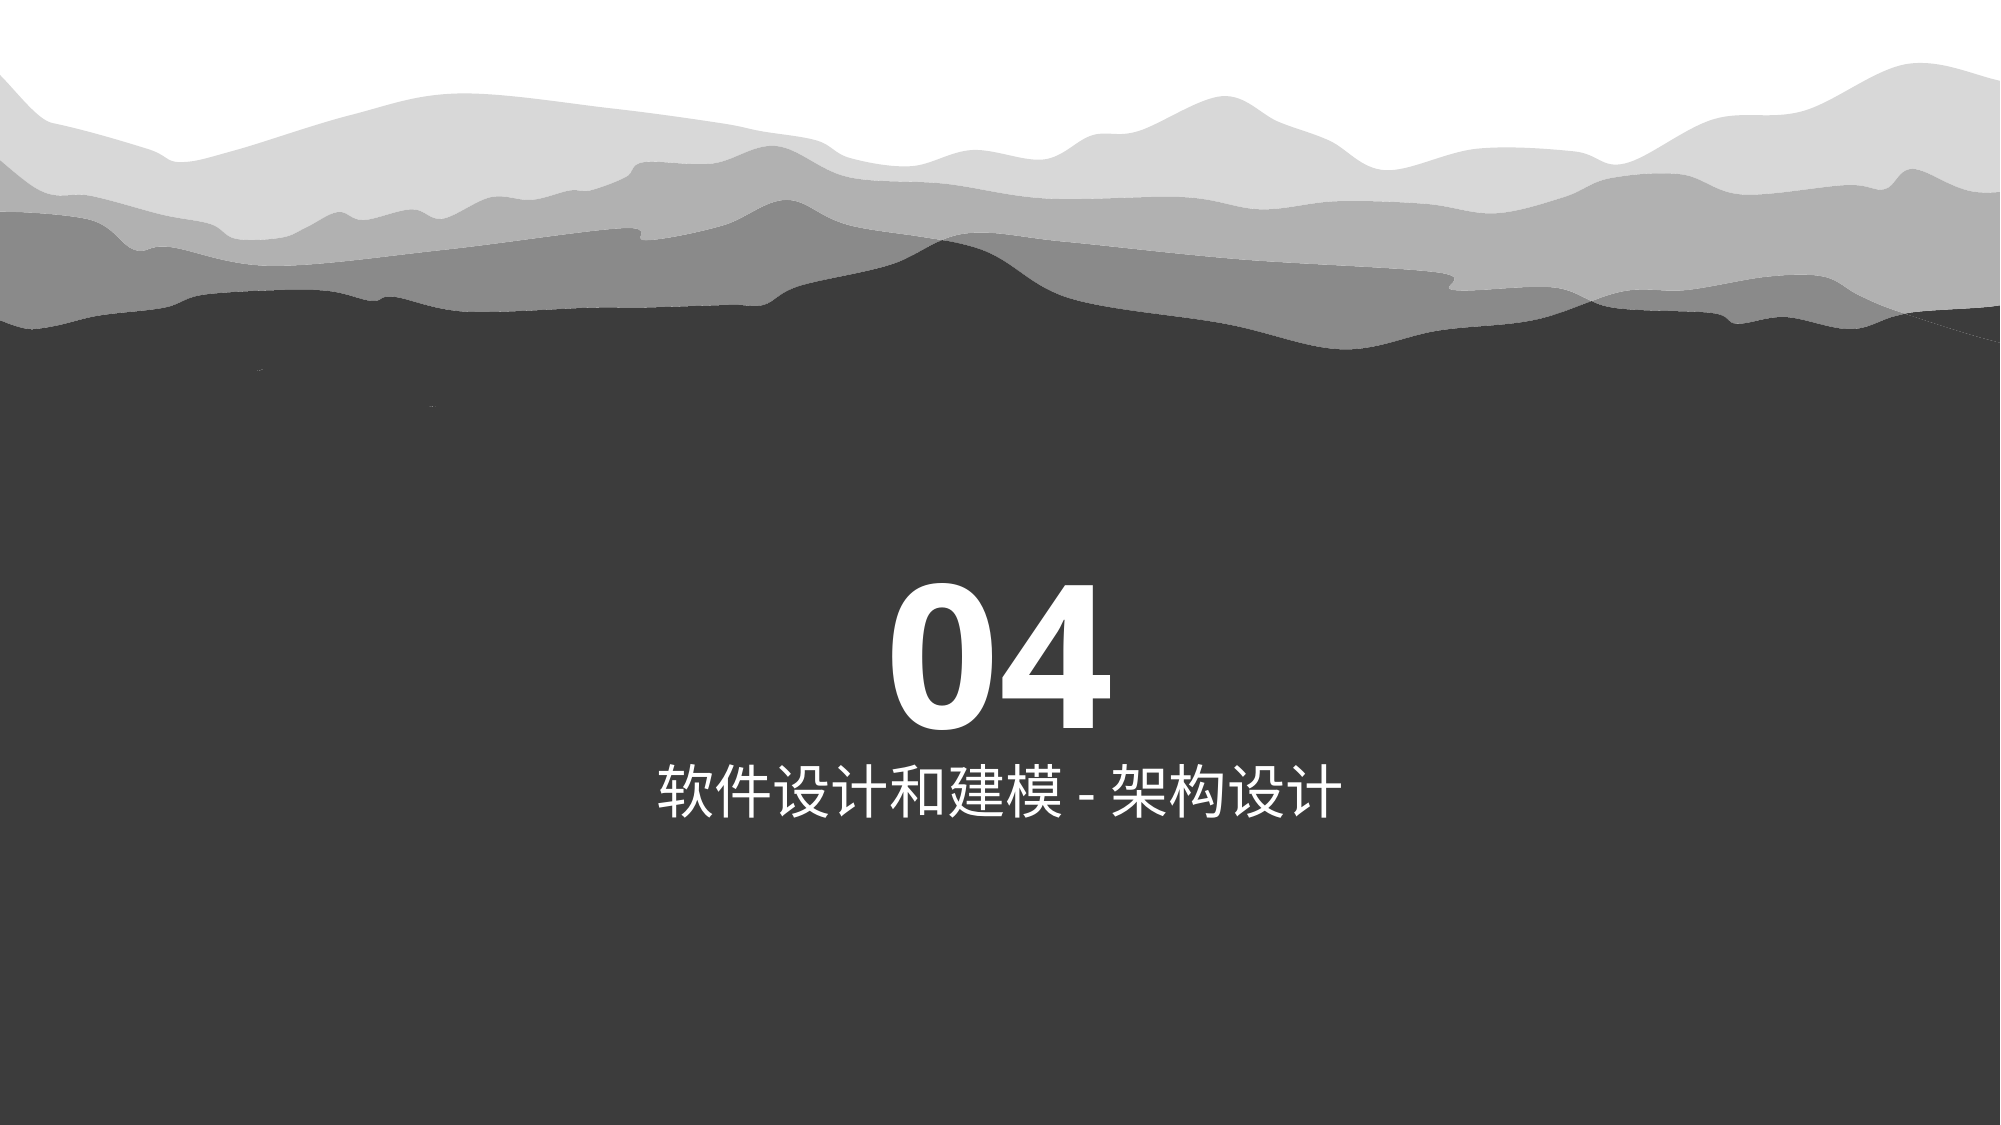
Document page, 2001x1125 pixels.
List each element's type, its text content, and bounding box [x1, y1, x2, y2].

list 软件设计和建模-架构设计 [377, 755, 1623, 850]
list 04 [377, 548, 1623, 755]
